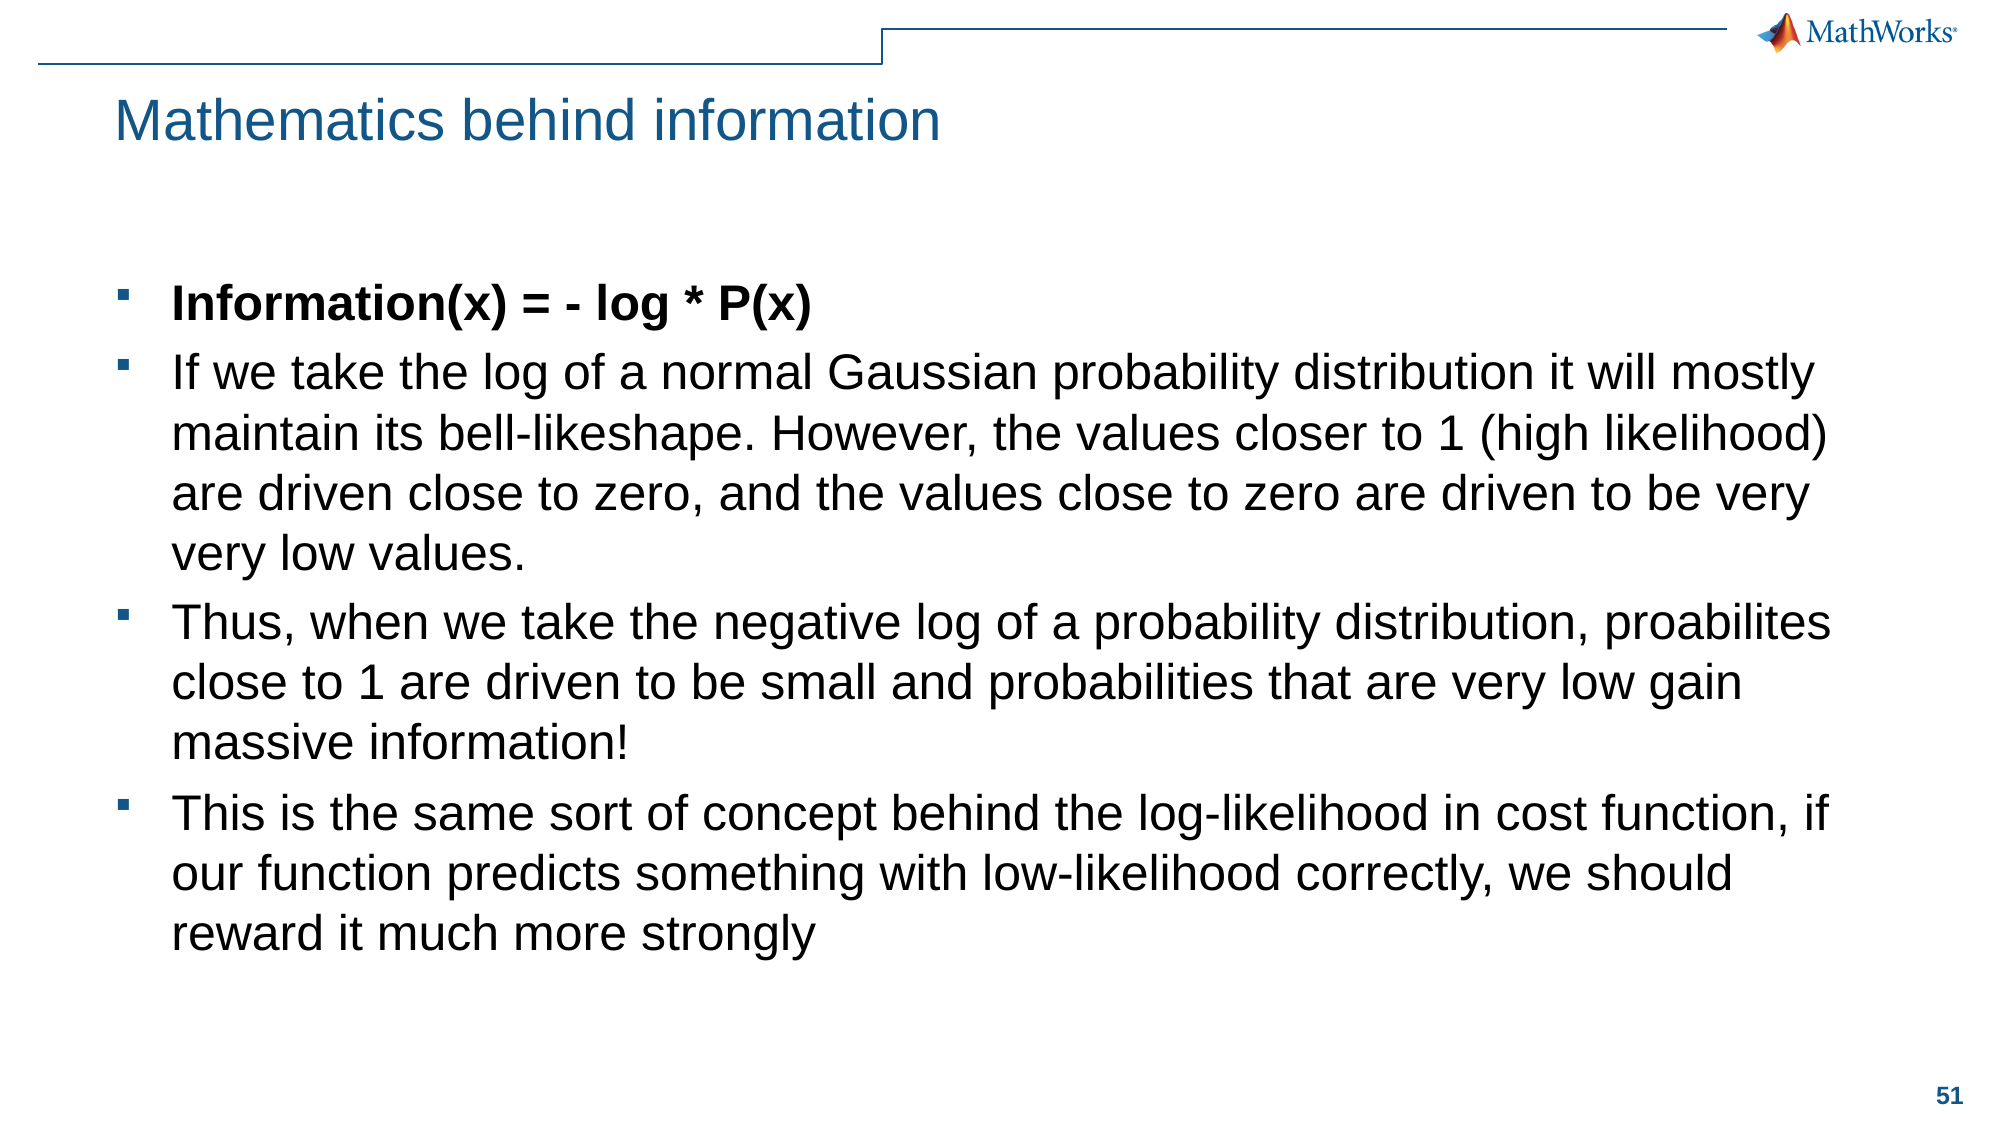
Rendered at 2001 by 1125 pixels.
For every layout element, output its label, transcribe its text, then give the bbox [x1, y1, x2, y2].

title Mathematics behind information [99, 75, 1867, 238]
list Information(x) = - log * P(x) If we take the log of a normal Gaussian probability distribution it will mostly maintain its bell-likeshape. However, the values closer to 1 (high likelihood) are driven close to zero, and the values close to zero are driven to be very very low values. Thus, when we take the negative log of a probability distribution, proabilites close to 1 are driven to be small and probabilities that are very low gain massive information! This is the same sort of concept behind the log-likelihood in cost function, if our function predicts something with low-likelihood correctly, we should reward it much more strongly [99, 262, 1867, 1025]
picture [1751, 3, 1970, 63]
